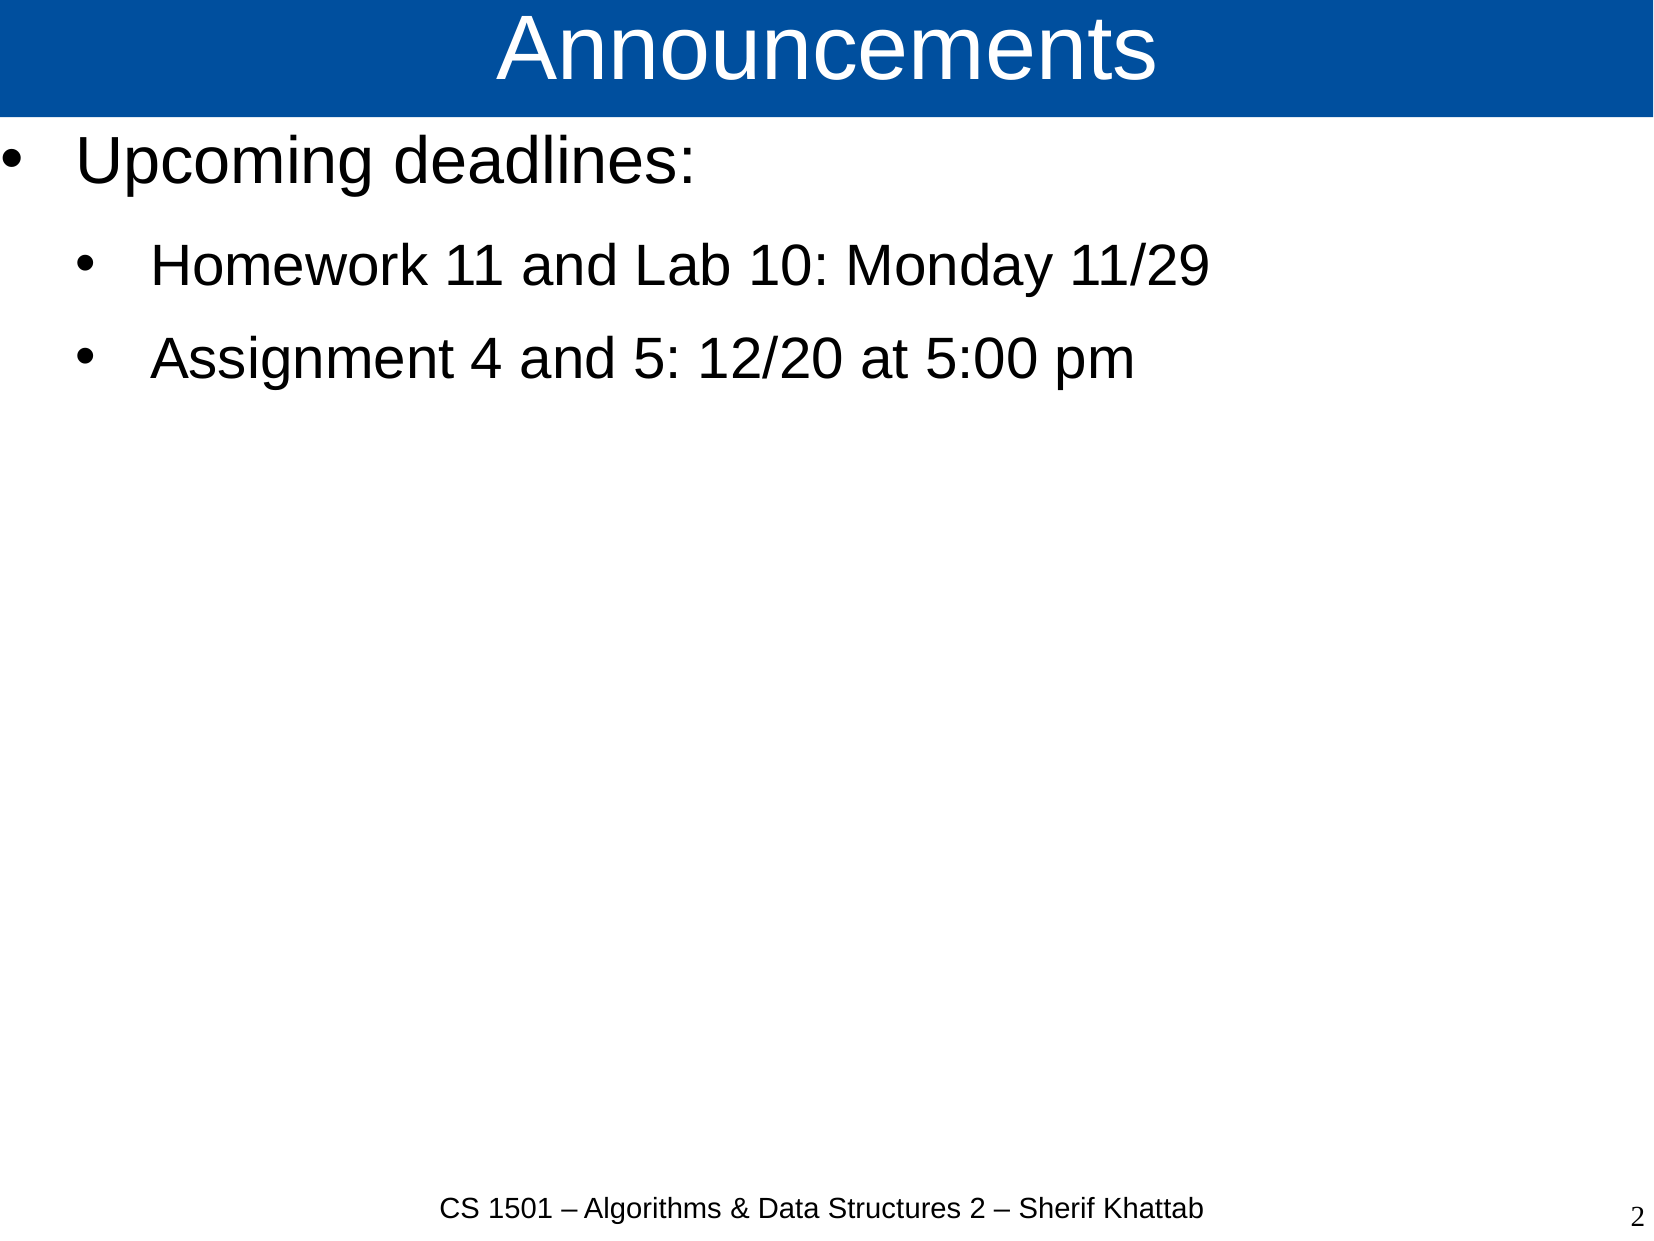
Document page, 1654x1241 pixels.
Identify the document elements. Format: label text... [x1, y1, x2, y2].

title Announcements [0, 0, 1654, 117]
list Upcoming deadlines: Homework 11 and Lab 10: Monday 11/29 Assignment 4 and 5: 12/20 at 5:00 pm [0, 117, 1654, 1195]
slide_number 2 [1265, 1199, 1646, 1241]
footer CS 1501 – Algorithms & Data Structures 2 – Sherif Khattab [407, 1191, 1238, 1241]
